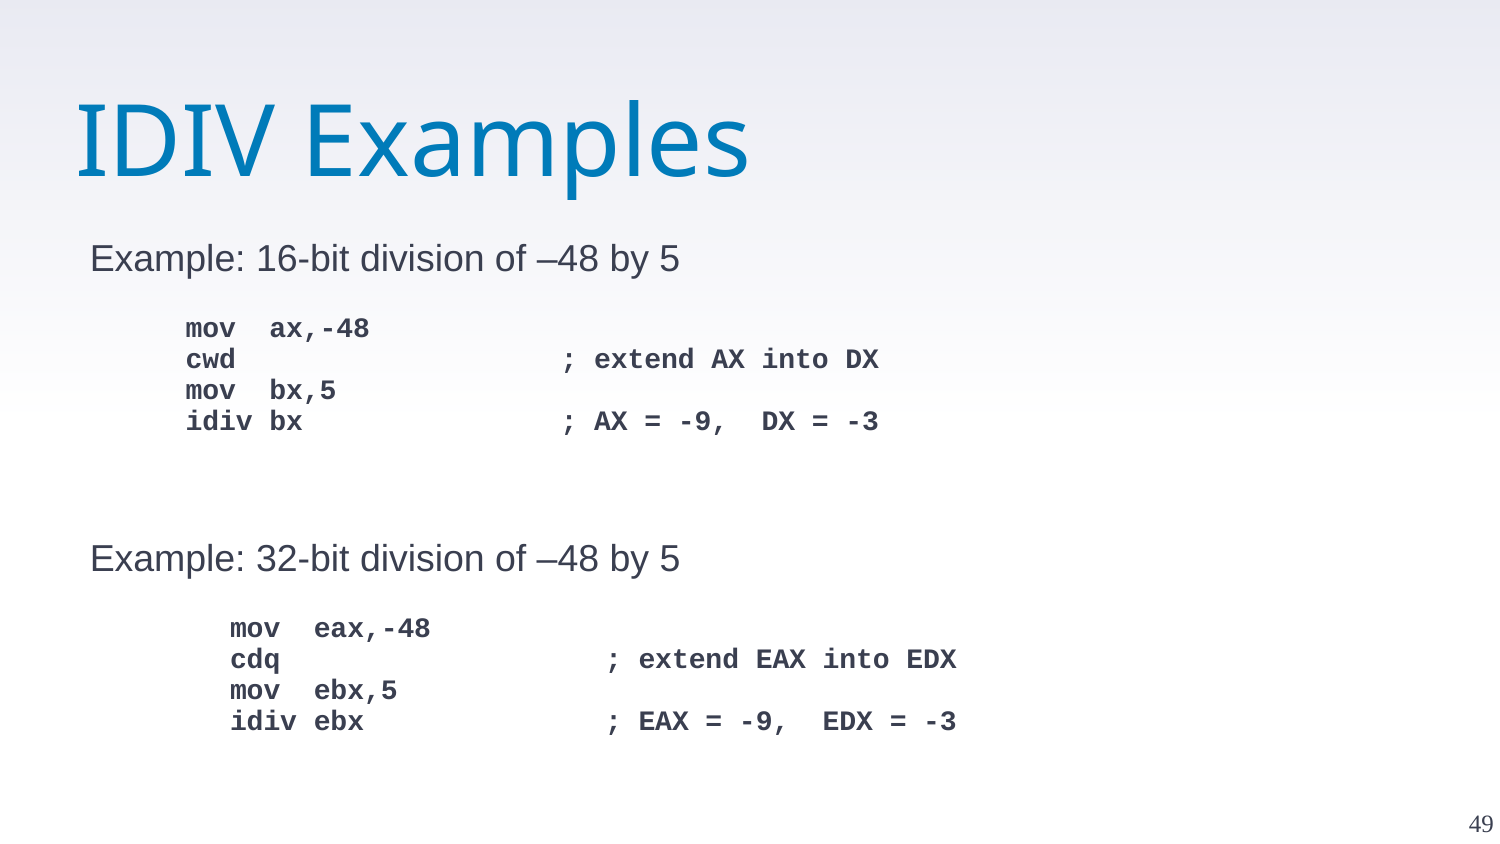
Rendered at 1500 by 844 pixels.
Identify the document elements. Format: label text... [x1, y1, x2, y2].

title IDIV Examples [75, 99, 1419, 277]
slide_number 49 [1418, 760, 1494, 838]
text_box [74, 526, 1402, 781]
text_box Example: 16-bit division of –48 by 5 [74, 226, 975, 293]
text_box mov ax,-48 cwd ; extend AX into DX mov bx,5 idiv bx ; AX = -9, DX = -3 [168, 301, 919, 480]
